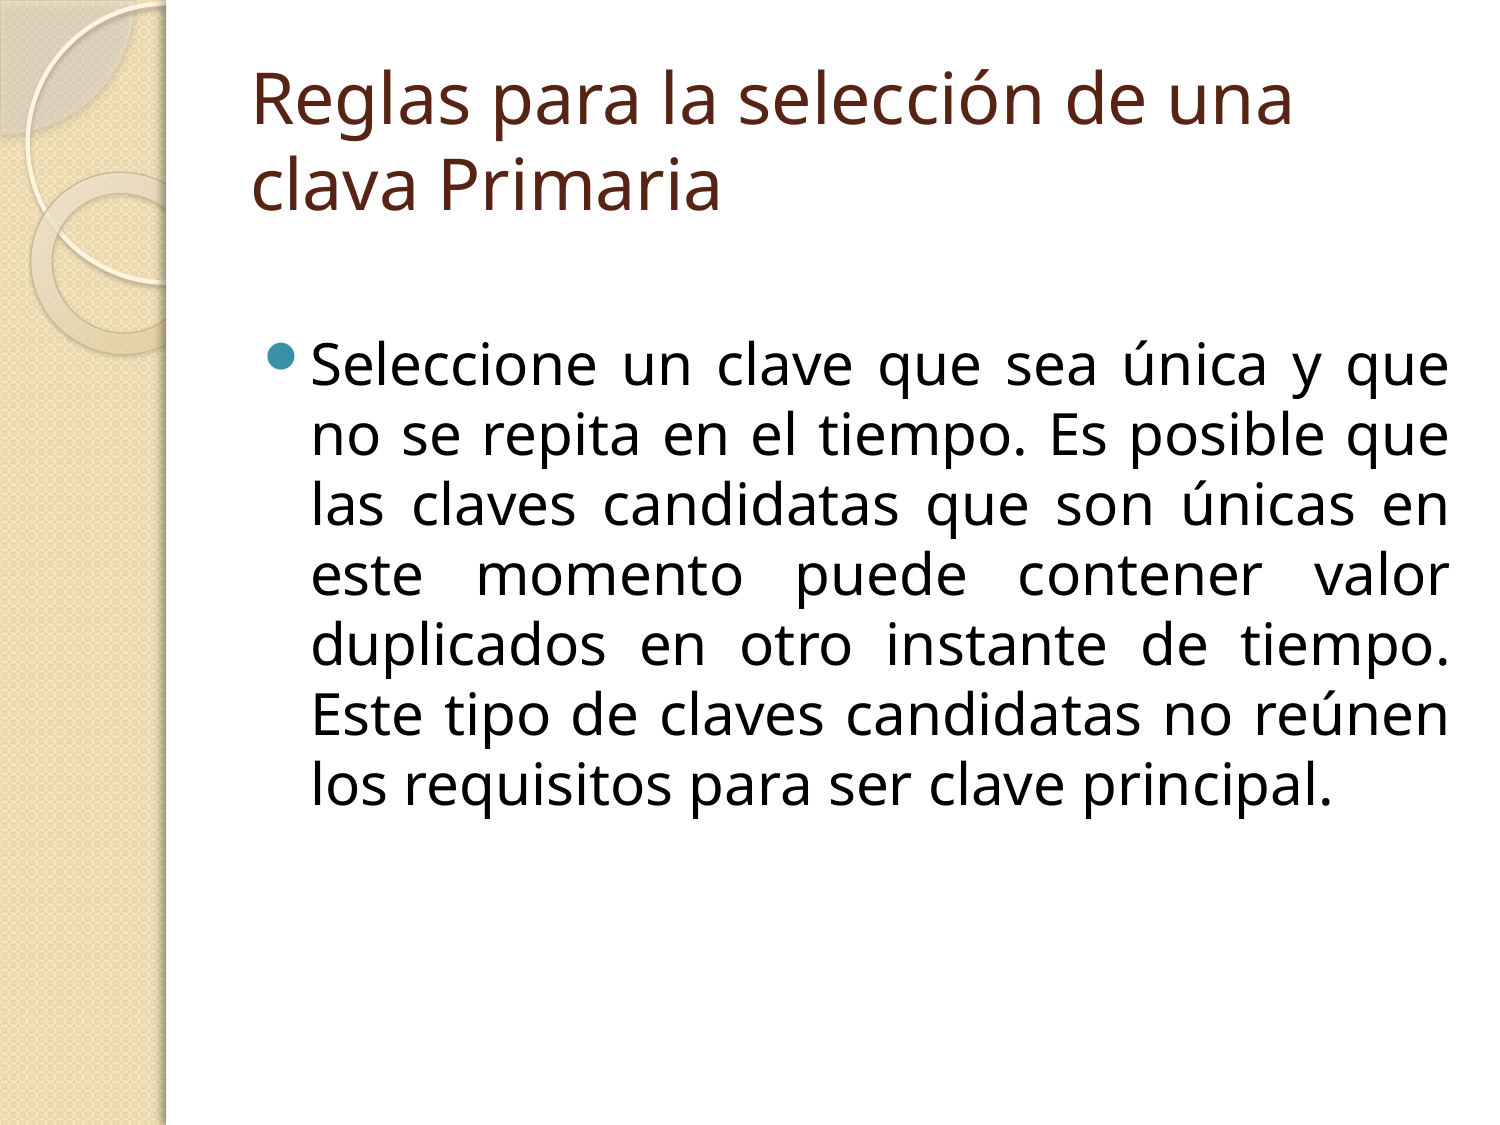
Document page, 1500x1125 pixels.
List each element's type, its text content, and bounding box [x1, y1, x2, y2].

list Seleccione un clave que sea única y que no se repita en el tiempo. Es posible que las claves candidatas que son únicas en este momento puede contener valor duplicados en otro instante de tiempo. Este tipo de claves candidatas no reúnen los requisitos para ser clave principal. [235, 237, 1466, 1025]
title Reglas para la selección de una clava Primaria [235, 45, 1466, 233]
